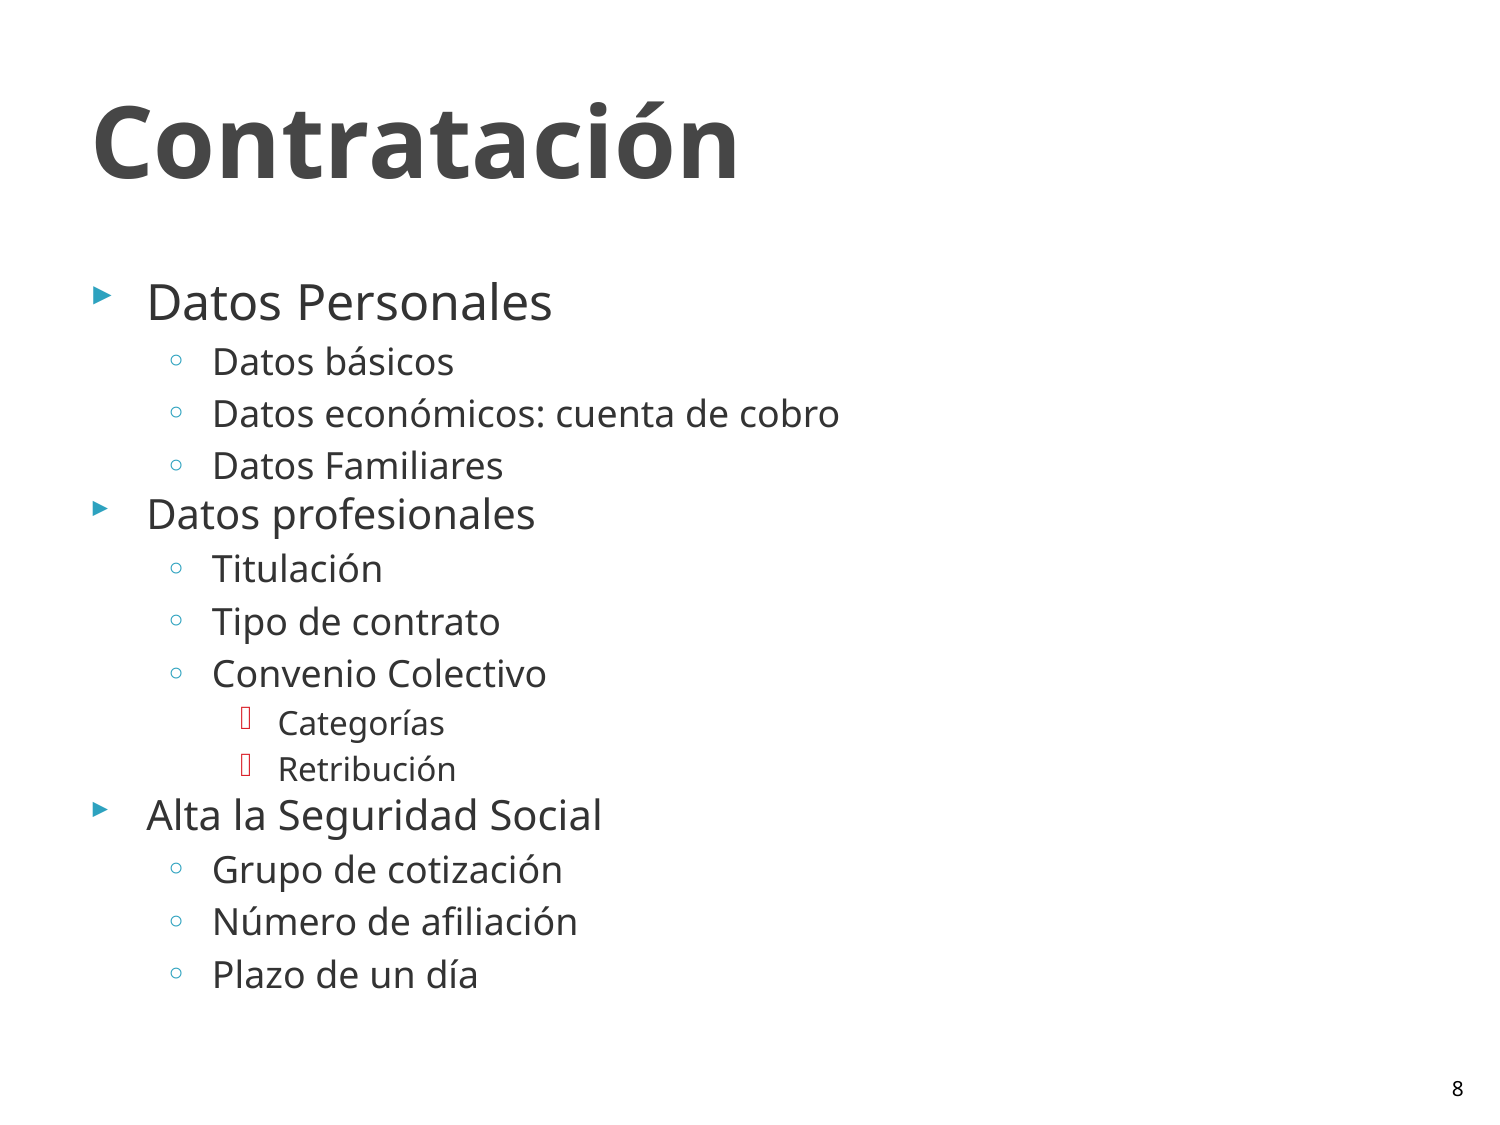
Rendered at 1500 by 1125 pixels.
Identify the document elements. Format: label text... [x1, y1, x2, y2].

list Datos Personales Datos básicos Datos económicos: cuenta de cobro Datos Familiares Datos profesionales Titulación Tipo de contrato Convenio Colectivo Categorías Retribución Alta la Seguridad Social Grupo de cotización Número de afiliación Plazo de un día [74, 262, 1426, 1006]
title Contratación [75, 45, 1425, 233]
slide_number 7 [1418, 1051, 1479, 1112]
